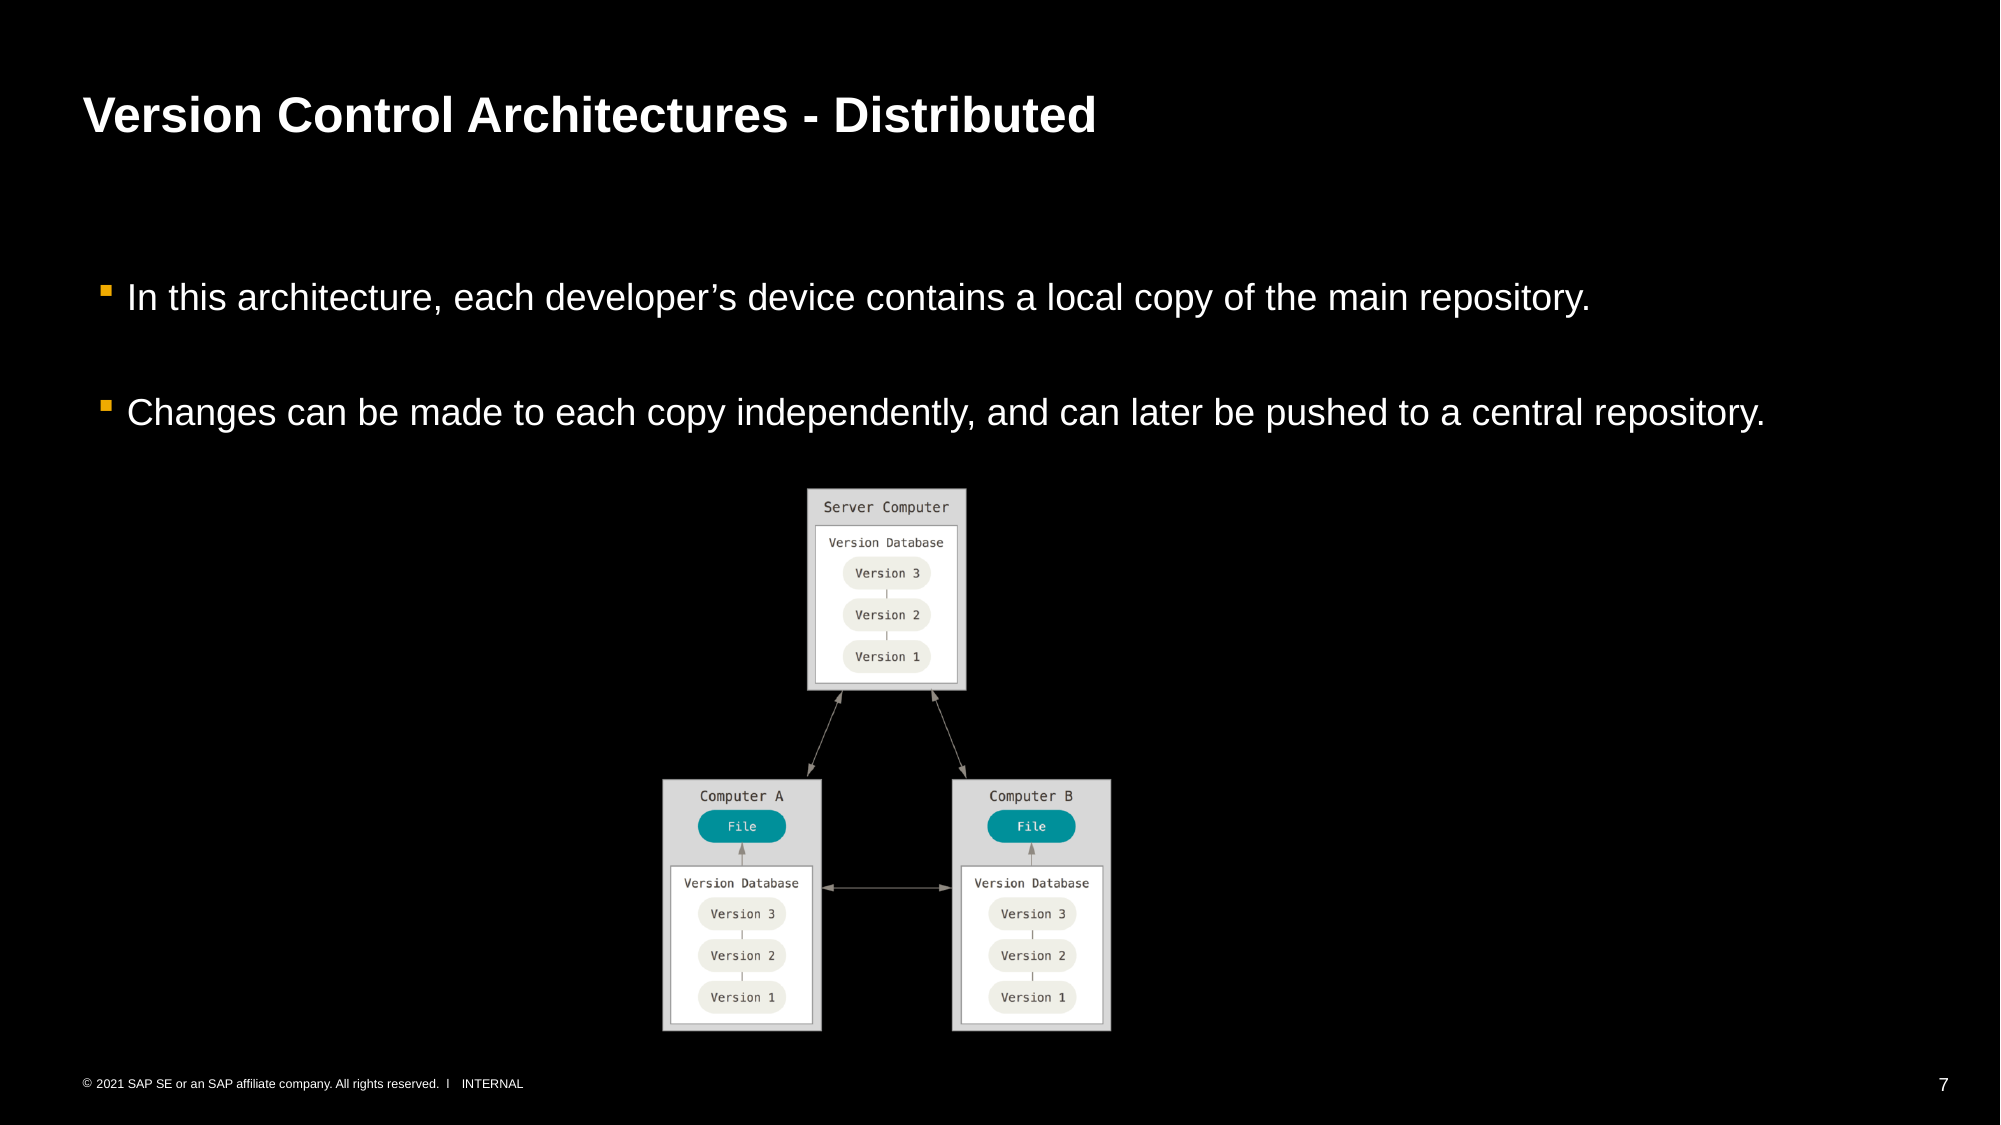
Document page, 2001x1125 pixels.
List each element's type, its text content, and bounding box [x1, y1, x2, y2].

picture [652, 479, 1121, 1040]
text_box Version Control Architectures - Distributed [82, 82, 1918, 144]
text_box In this architecture, each developer’s device contains a local copy of the main repository. Changes can be made to each copy independently, and can later be pushed to a central repository. [82, 265, 1918, 1040]
